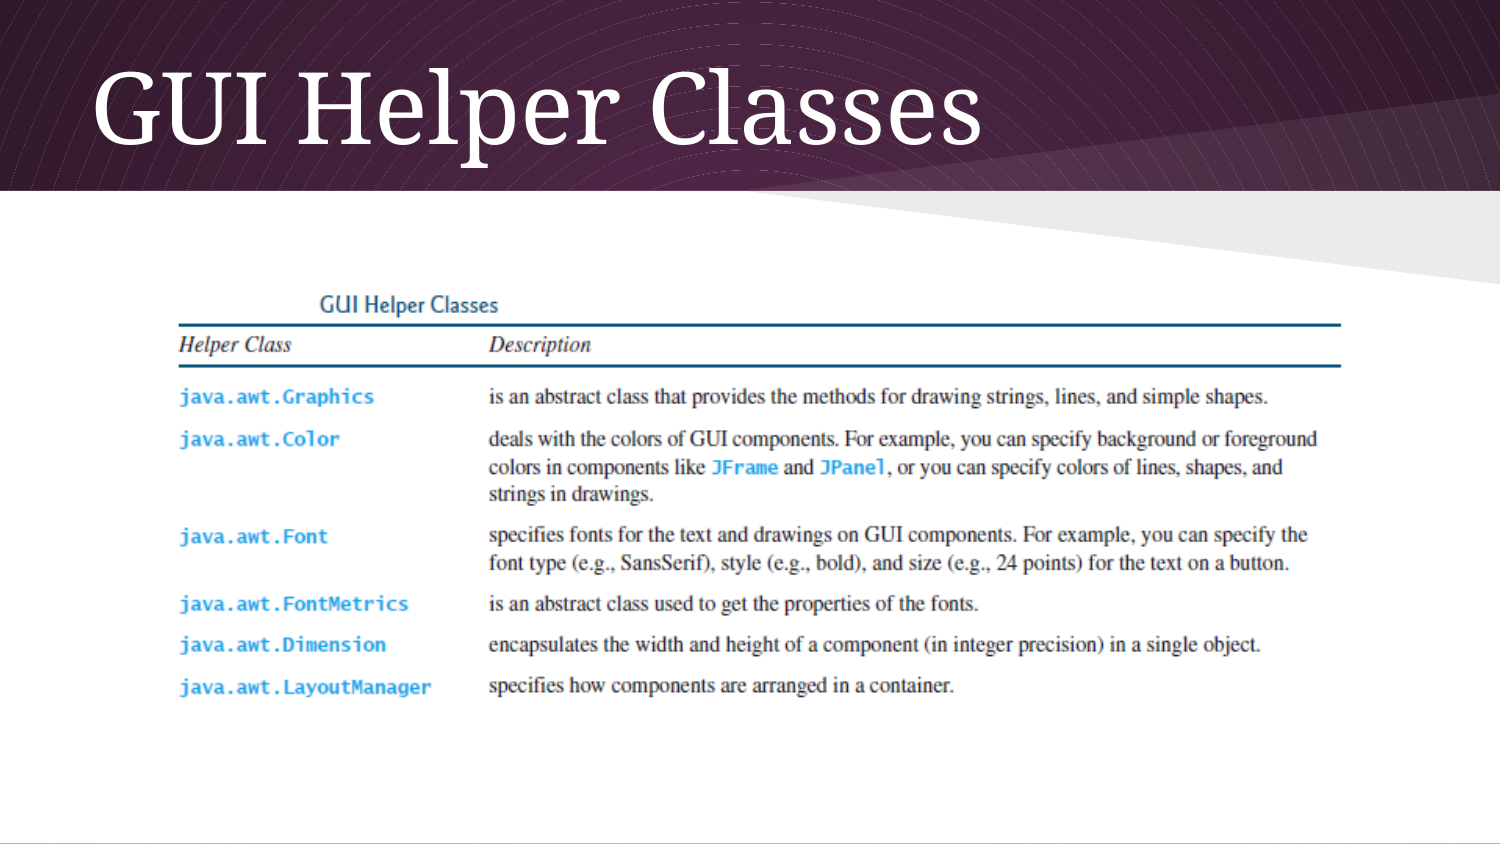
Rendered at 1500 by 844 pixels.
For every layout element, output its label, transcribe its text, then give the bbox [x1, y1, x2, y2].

picture [154, 280, 1346, 699]
title GUI Helper Classes [75, 33, 1425, 175]
